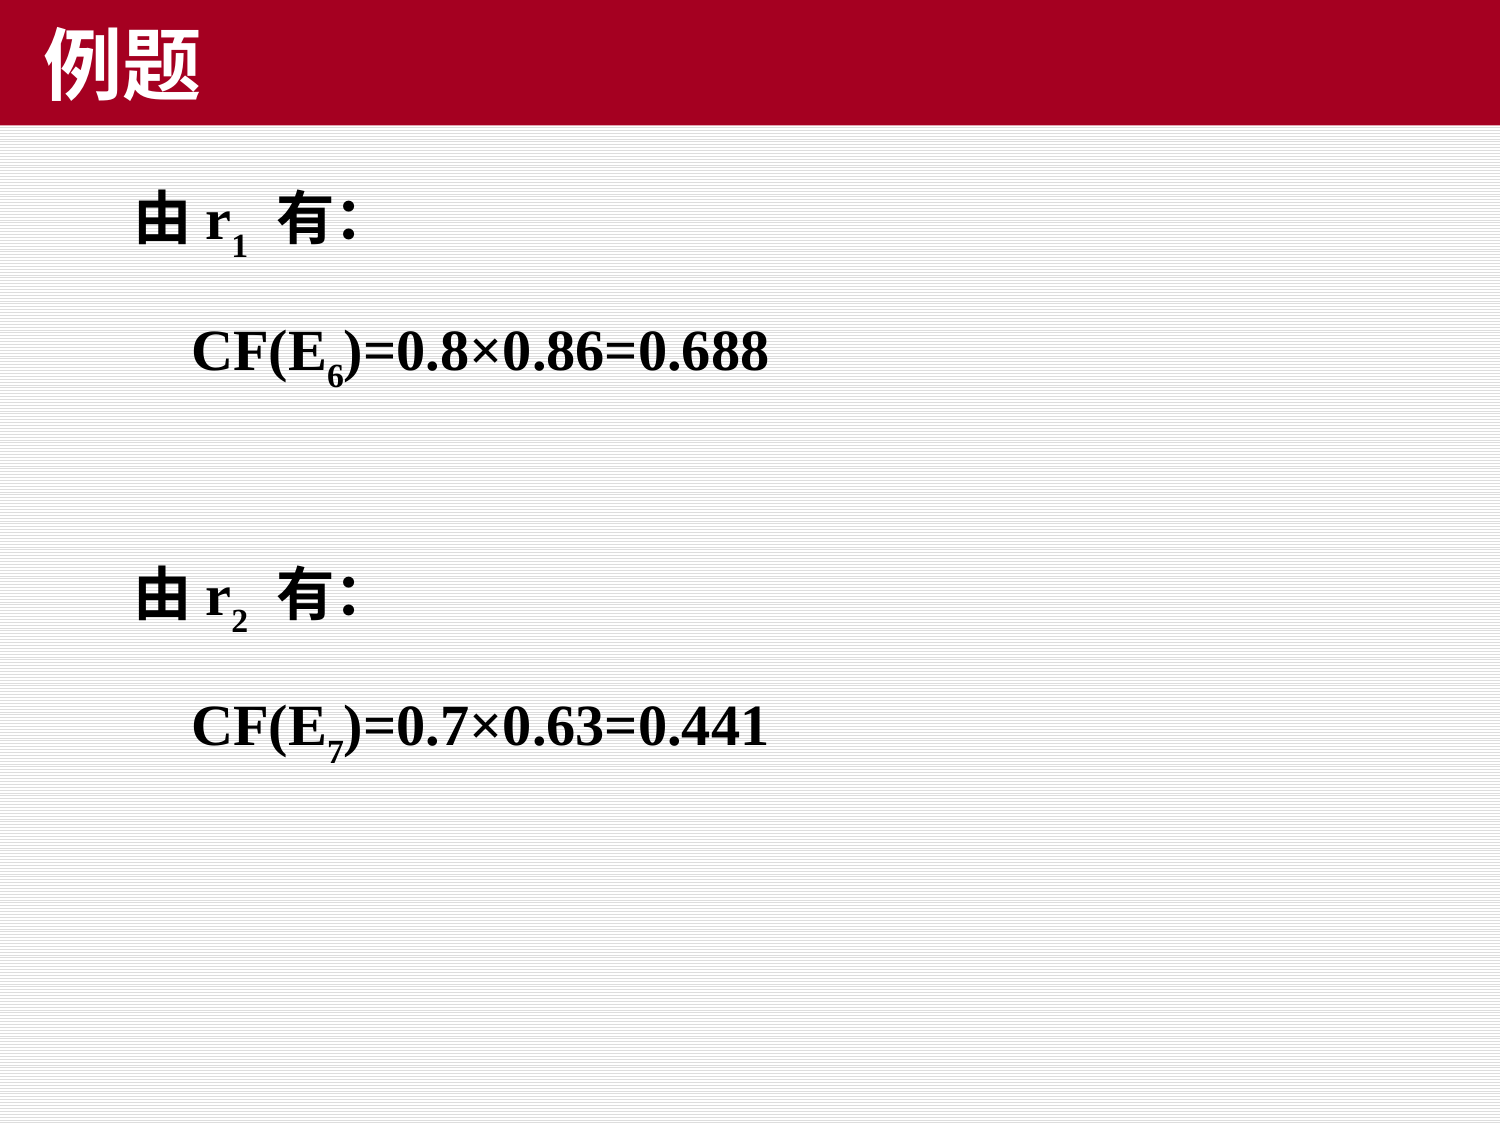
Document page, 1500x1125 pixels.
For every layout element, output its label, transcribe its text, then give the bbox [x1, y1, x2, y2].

list 由r1 有： CF(E6)=0.8×0.86=0.688 由r2 有： CF(E7)=0.7×0.63=0.441 [41, 148, 1459, 1035]
text_box 例题 [0, 0, 1500, 126]
